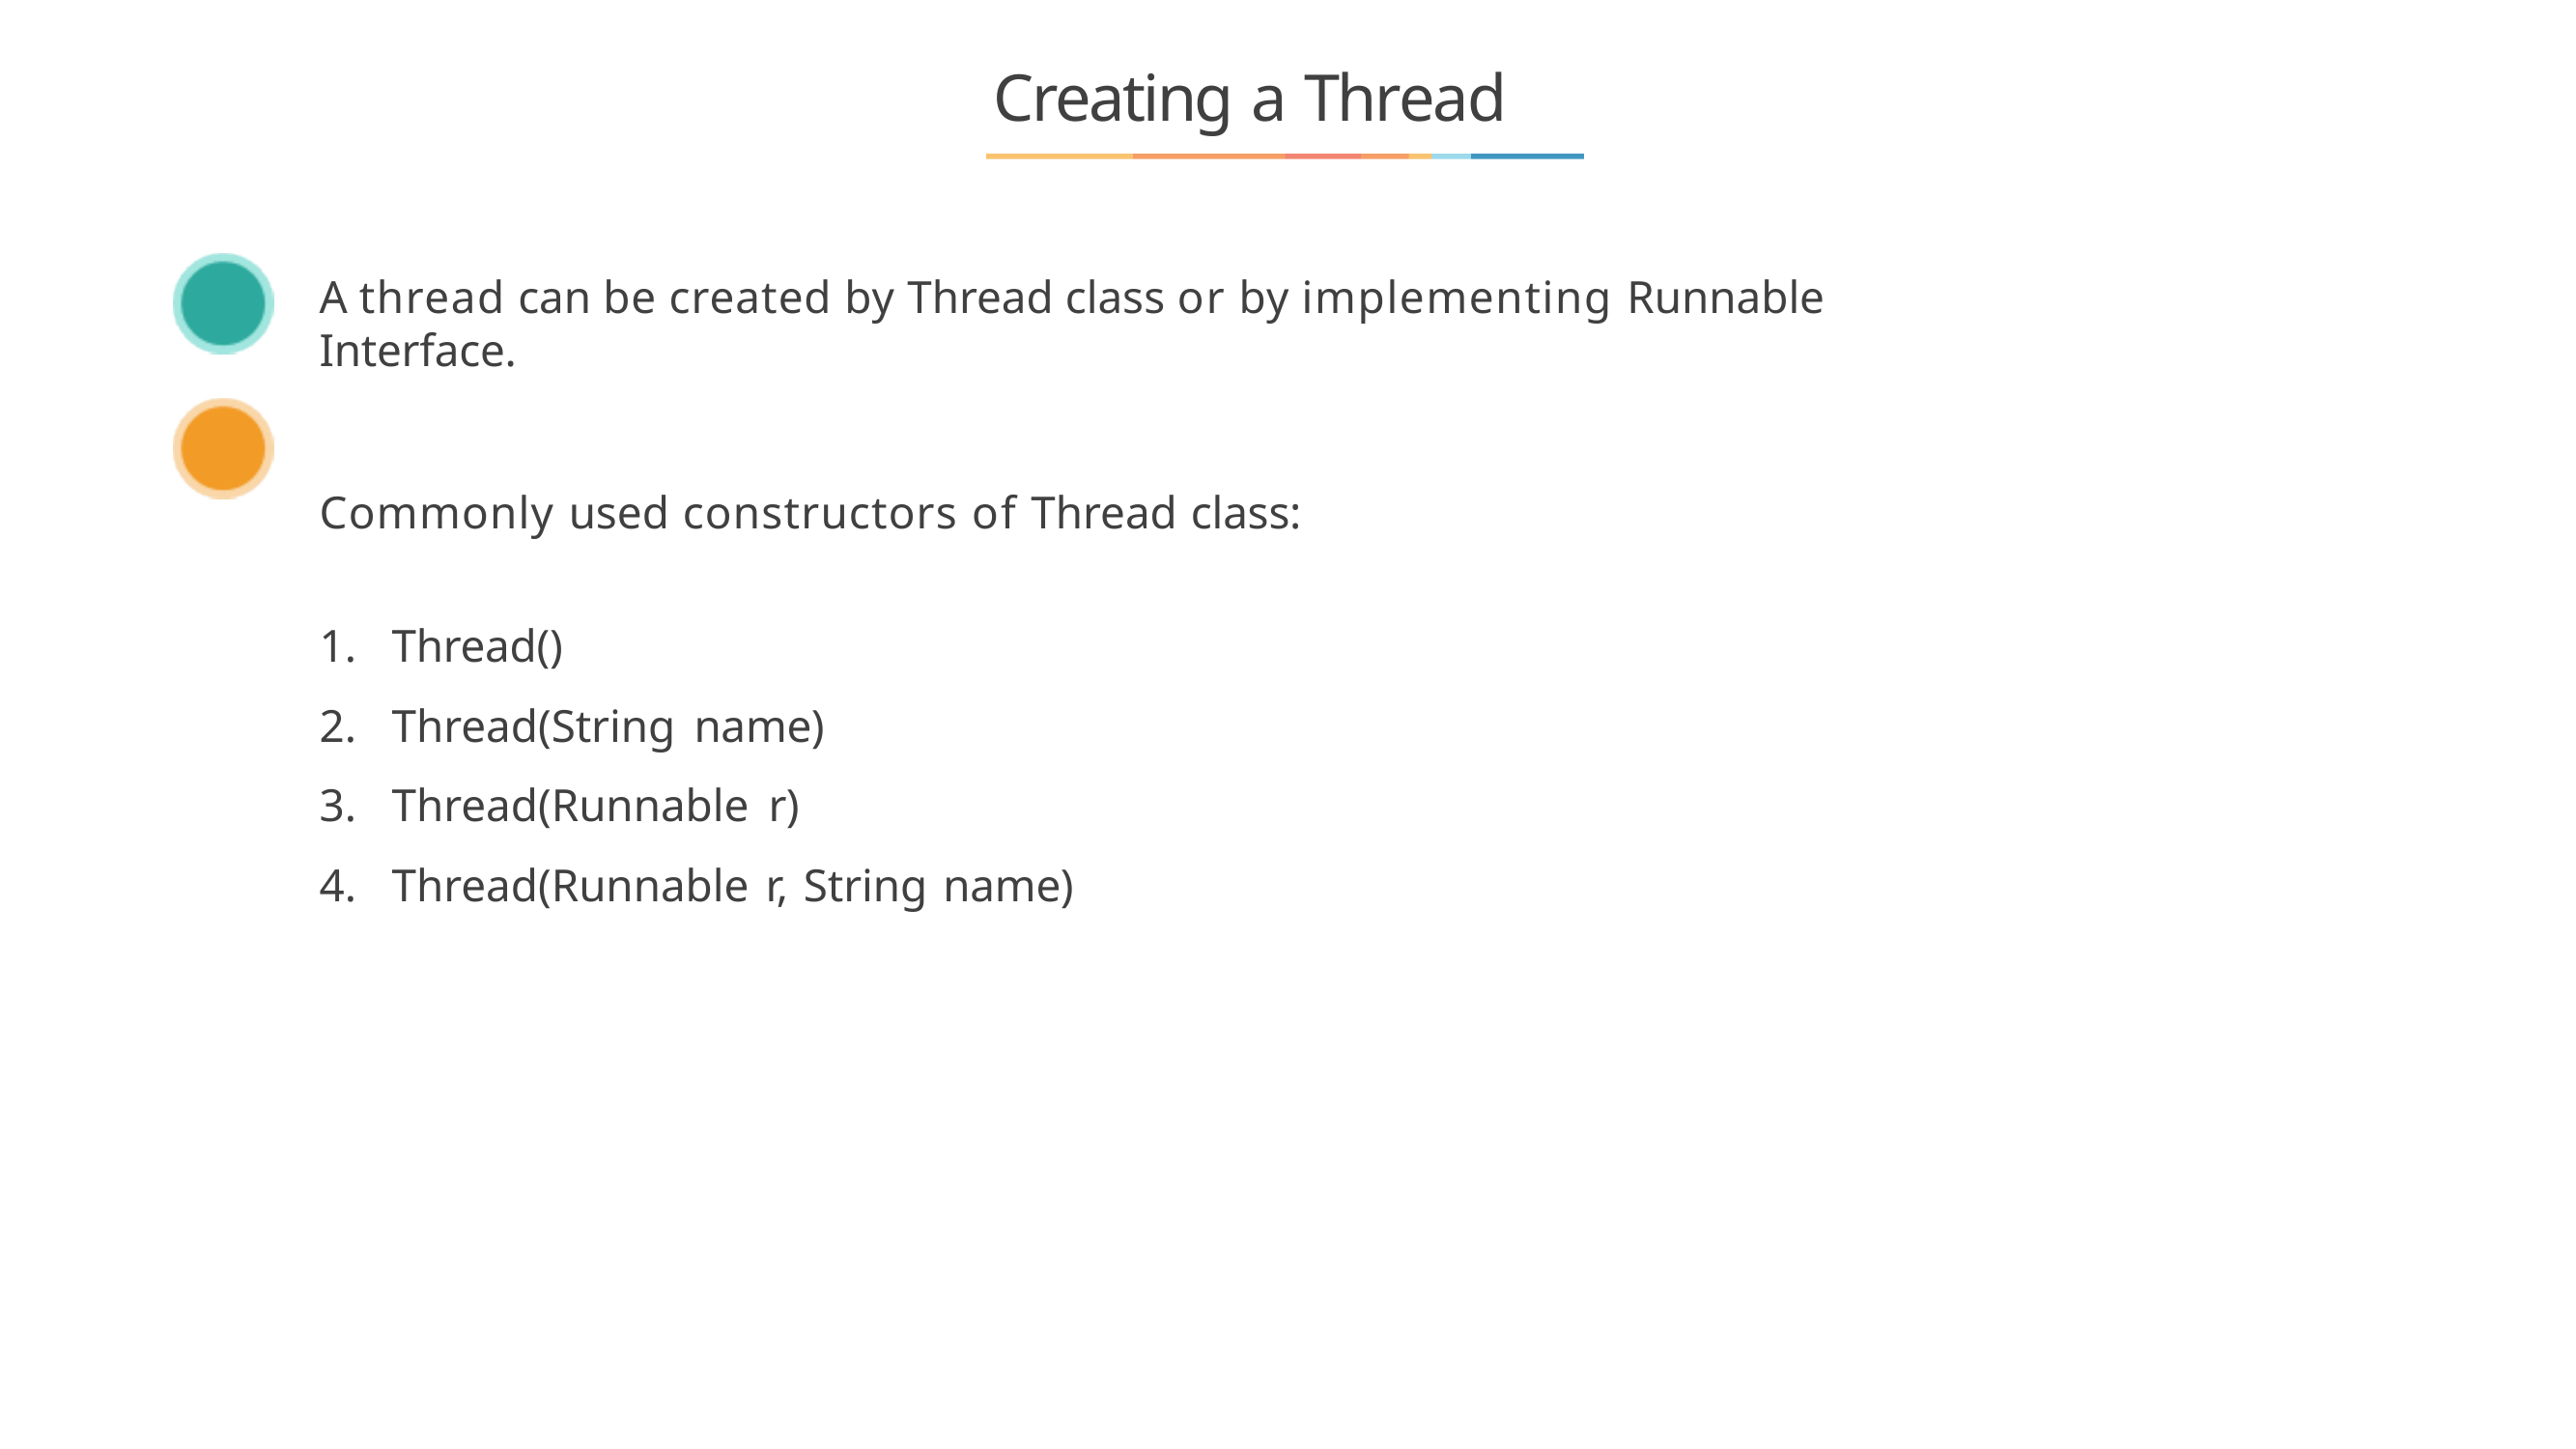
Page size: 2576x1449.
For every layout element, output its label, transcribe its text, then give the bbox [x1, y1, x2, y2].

text_box A thread can be created by Thread class or by implementing Runnable Interface. Commonly used constructors of Thread class: Thread() Thread(String name) Thread(Runnable r) Thread(Runnable r, String name) [317, 267, 1977, 911]
picture [173, 252, 274, 355]
title Creating a Thread [657, 54, 1919, 267]
picture [173, 397, 274, 499]
picture [985, 134, 1585, 180]
